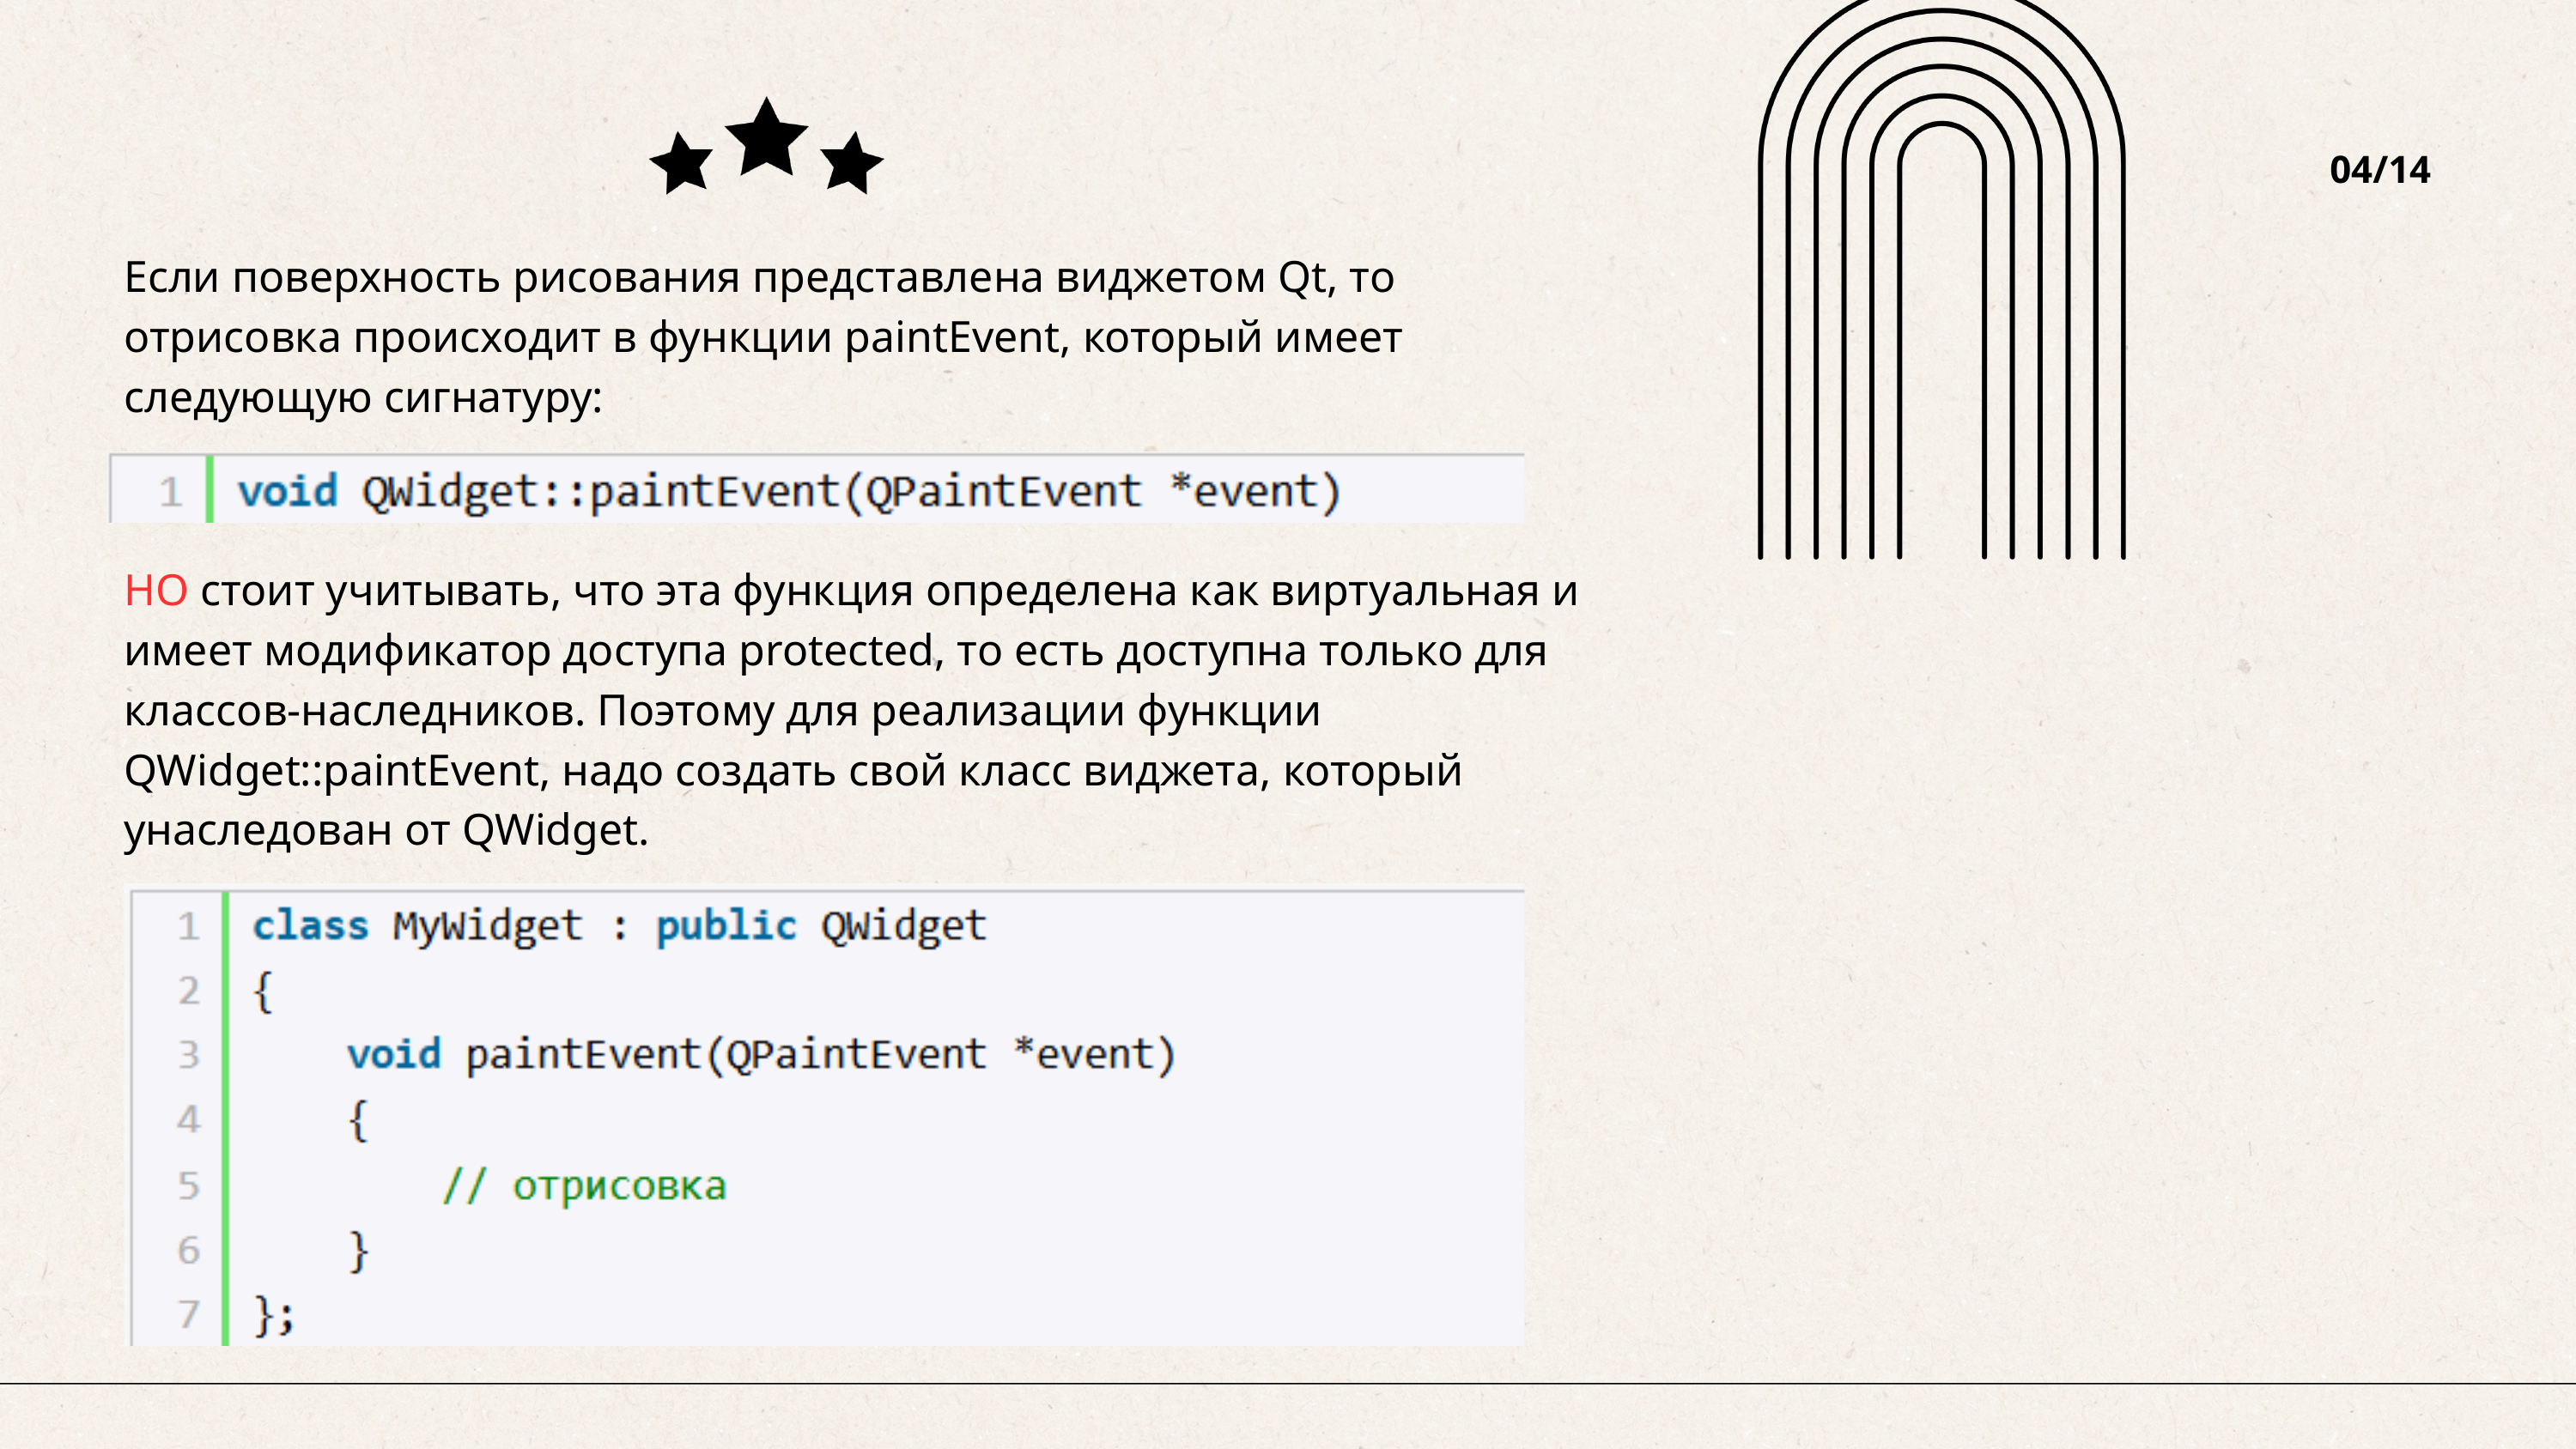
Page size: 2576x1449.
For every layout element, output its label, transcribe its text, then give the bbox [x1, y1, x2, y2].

text_box [124, 883, 1525, 1346]
text_box [648, 95, 884, 195]
text_box [1758, 0, 2126, 560]
text_box 04/14 [2026, 137, 2432, 191]
text_box [0, 0, 2576, 1383]
text_box [0, 1384, 2576, 1449]
text_box [106, 452, 1525, 523]
text_box НО стоит учитывать, что эта функция определена как виртуальная и имеет модификатор доступа protected, то есть доступна только для классов-наследников. Поэтому для реализации функции QWidget::paintEvent, надо создать свой класс виджета, который унаследован от QWidget. [124, 554, 1702, 854]
text_box Если поверхность рисования представлена виджетом Qt, то отрисовка происходит в функции paintEvent, который имеет следующую сигнатуру: [124, 240, 1467, 421]
